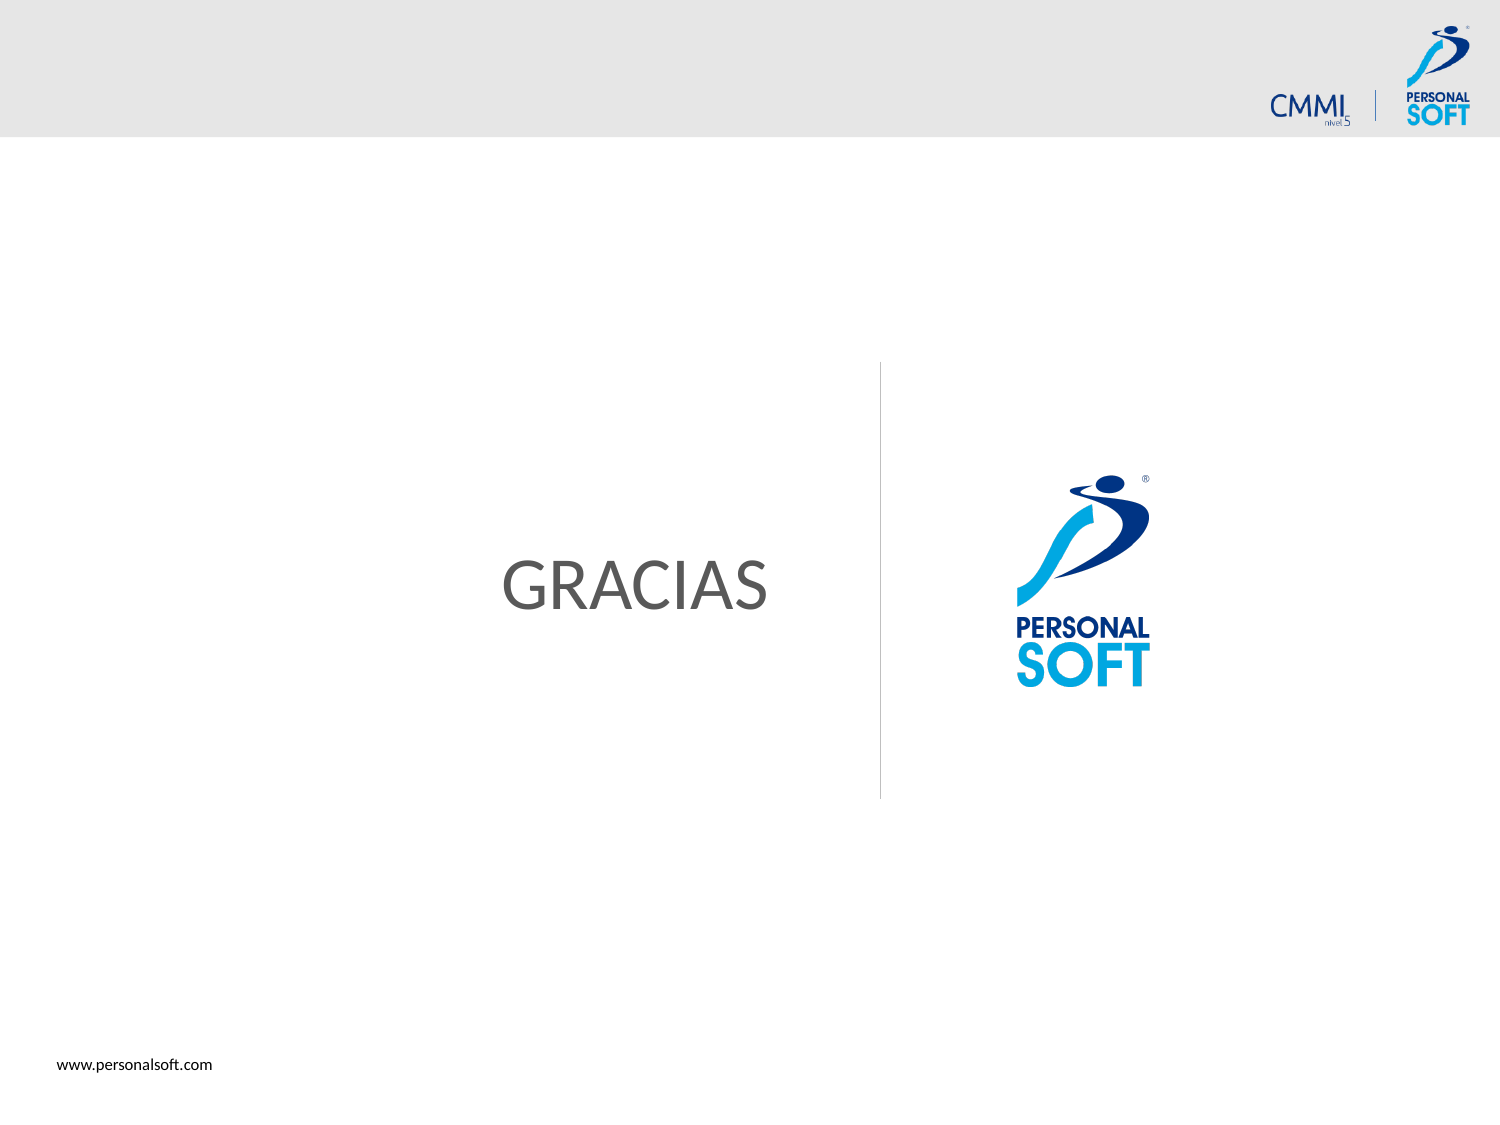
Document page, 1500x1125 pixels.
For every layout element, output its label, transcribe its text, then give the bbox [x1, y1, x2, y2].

picture [1269, 94, 1350, 126]
text_box GRACIAS [486, 527, 784, 632]
picture [1015, 471, 1151, 689]
text_box www.personalsoft.com [41, 1046, 229, 1082]
text_box [0, 0, 1500, 139]
picture [1406, 24, 1471, 126]
picture [1450, 109, 1461, 126]
picture [1427, 109, 1438, 121]
